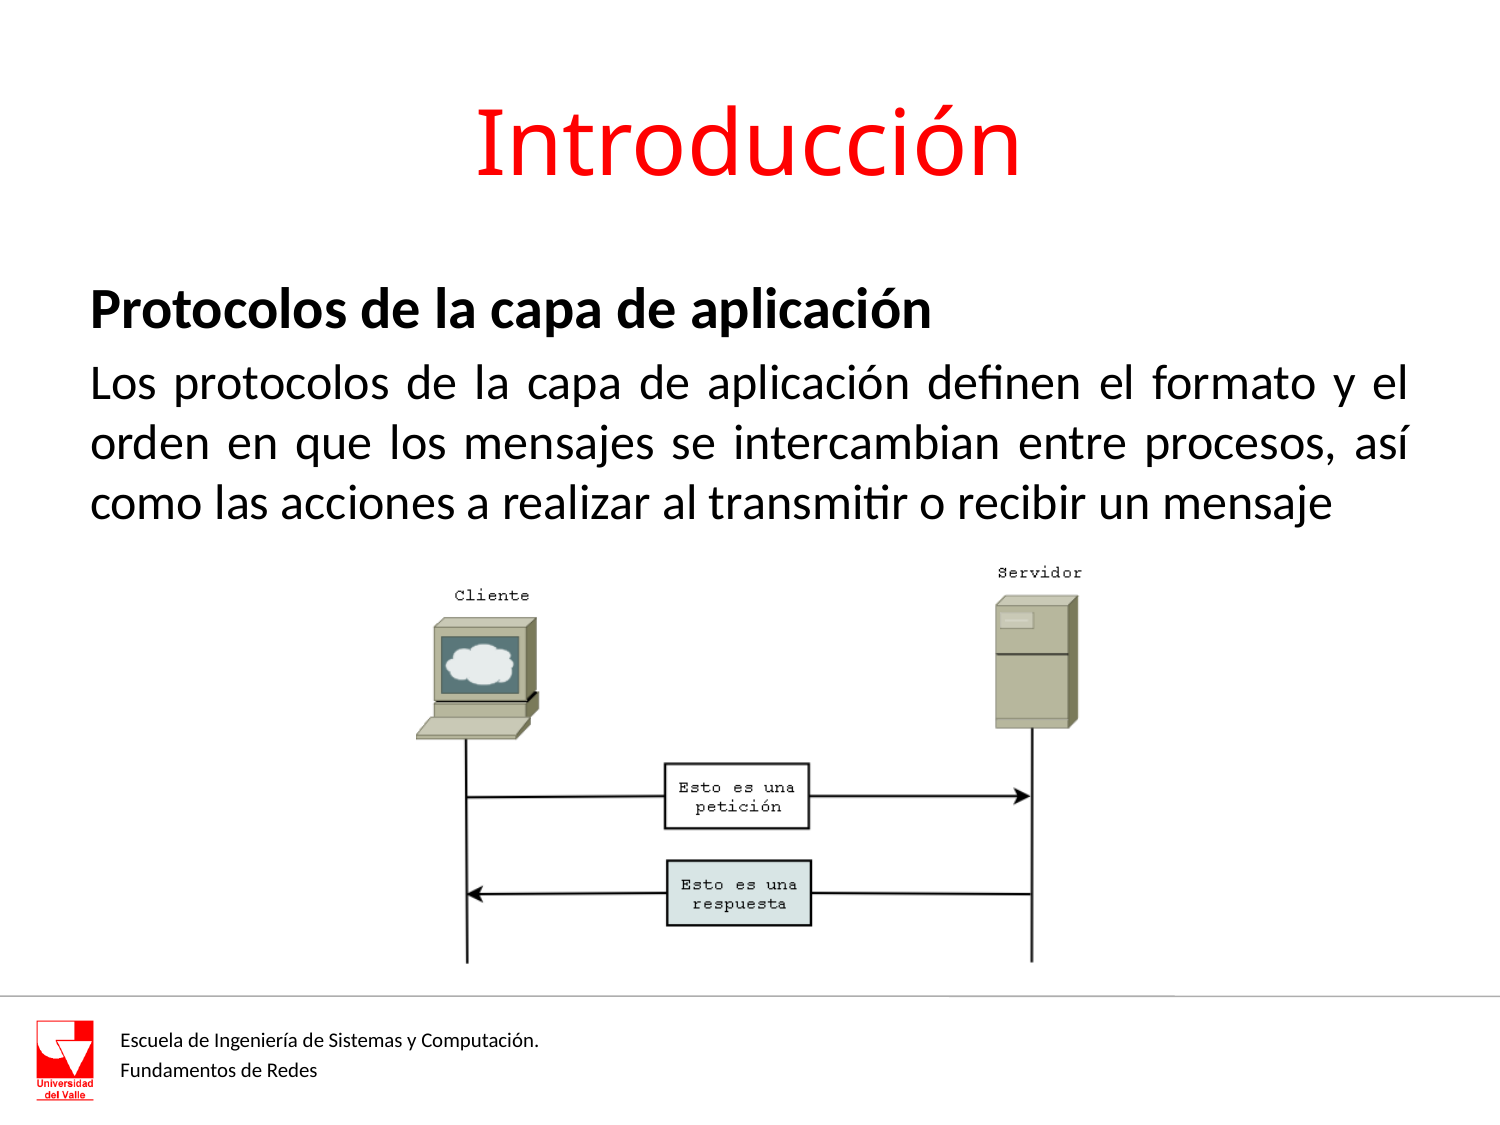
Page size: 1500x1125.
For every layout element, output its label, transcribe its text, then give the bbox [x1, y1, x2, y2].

list Protocolos de la capa de aplicación Los protocolos de la capa de aplicación definen el formato y el orden en que los mensajes se intercambian entre procesos, así como las acciones a realizar al transmitir o recibir un mensaje [75, 262, 1425, 994]
title Introducción [75, 45, 1425, 233]
picture [416, 562, 1084, 965]
picture [35, 1019, 94, 1101]
